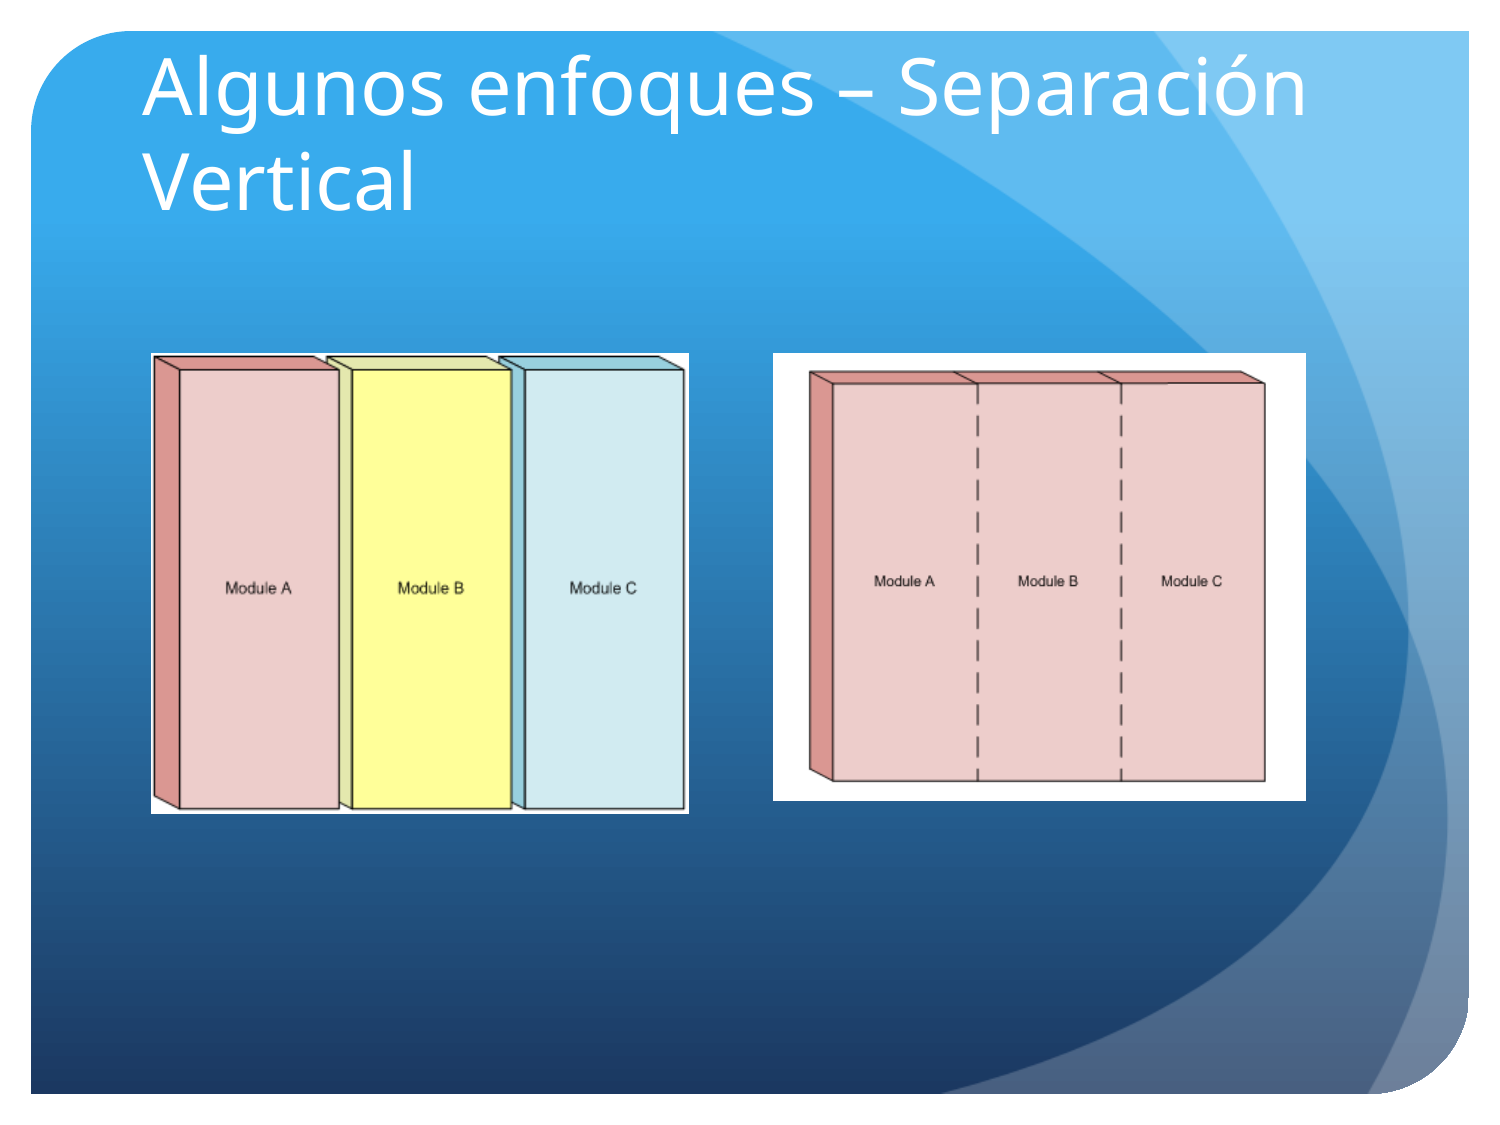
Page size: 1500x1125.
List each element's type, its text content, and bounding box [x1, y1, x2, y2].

title Algunos enfoques – Separación Vertical [127, 62, 1372, 234]
picture [24, 30, 1473, 1094]
